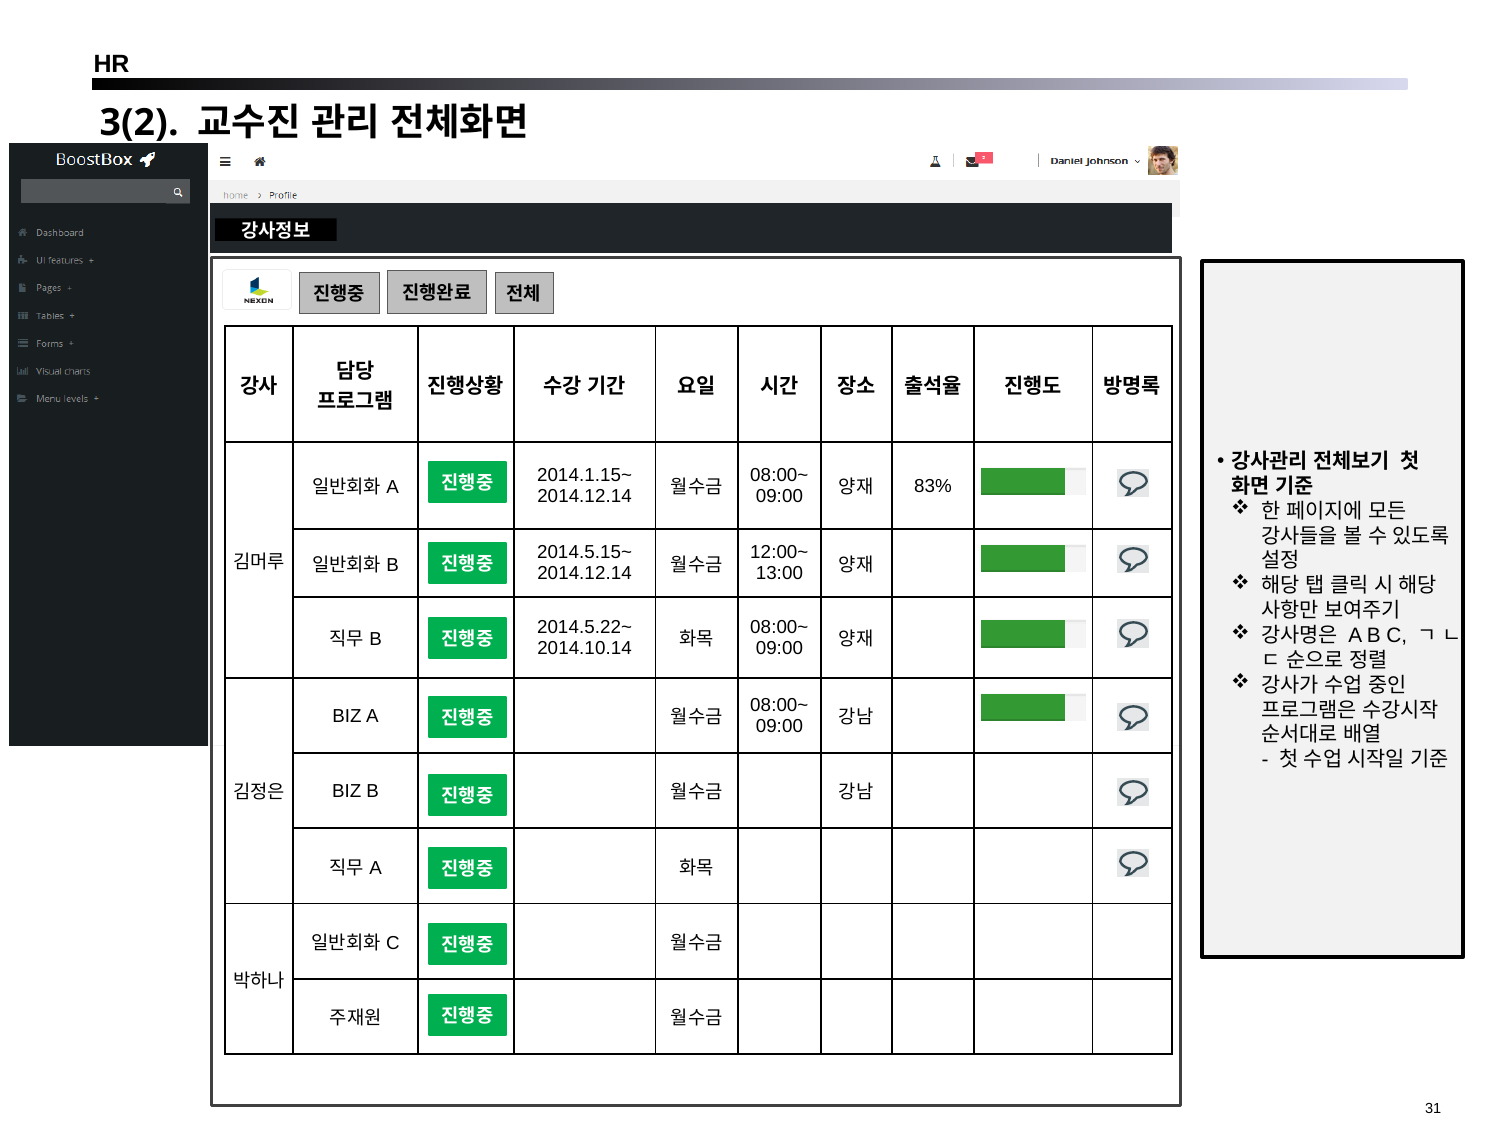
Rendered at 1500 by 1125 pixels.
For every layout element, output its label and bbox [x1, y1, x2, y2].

table_cell [739, 754, 820, 827]
table_cell [975, 754, 1092, 827]
table_cell [822, 904, 891, 978]
text_box [99, 91, 1463, 1106]
table_cell [515, 754, 655, 827]
table_cell [822, 829, 891, 903]
table_cell [893, 980, 973, 1053]
table_cell [739, 980, 820, 1053]
table_cell [975, 904, 1092, 978]
table_cell [739, 904, 820, 978]
table_cell [294, 746, 417, 752]
table_cell [656, 754, 737, 827]
text_box [299, 270, 554, 315]
table_cell [419, 746, 513, 752]
table_cell [294, 754, 417, 827]
text_box [429, 995, 507, 1036]
table_cell [1093, 754, 1171, 827]
table_cell [822, 746, 891, 752]
table_cell [515, 904, 655, 978]
table_cell [1093, 904, 1171, 978]
text_box [429, 848, 507, 888]
table_cell [739, 829, 820, 903]
table_cell [294, 904, 417, 978]
table_cell [656, 980, 737, 1053]
table_cell [419, 980, 513, 1053]
table_cell [975, 746, 1092, 752]
text_box [209, 203, 1173, 253]
table_cell [226, 904, 292, 1053]
table_cell [515, 829, 655, 903]
table_cell [419, 829, 513, 903]
text_box [93, 47, 300, 78]
table_cell [822, 980, 891, 1053]
table_cell [515, 980, 655, 1053]
picture [1117, 848, 1150, 877]
table_cell [975, 829, 1092, 903]
table_cell [419, 904, 513, 978]
picture [1117, 778, 1150, 807]
table_cell [893, 754, 973, 827]
table_cell [1093, 980, 1171, 1053]
table_cell [893, 829, 973, 903]
table_cell [294, 980, 417, 1053]
table_cell [656, 746, 737, 752]
table_cell [1093, 829, 1171, 903]
table_cell [656, 904, 737, 978]
table_cell [739, 746, 820, 752]
table_cell [419, 754, 513, 827]
table_cell [294, 829, 417, 903]
table_cell [893, 746, 973, 752]
table_cell [975, 980, 1092, 1053]
table_cell [822, 754, 891, 827]
table_cell [1093, 746, 1171, 752]
text_box [429, 924, 507, 964]
table_cell [515, 746, 655, 752]
table_cell [656, 829, 737, 903]
text_box [429, 775, 507, 815]
table_cell [893, 904, 973, 978]
picture [9, 142, 1180, 746]
table_cell [226, 746, 292, 903]
